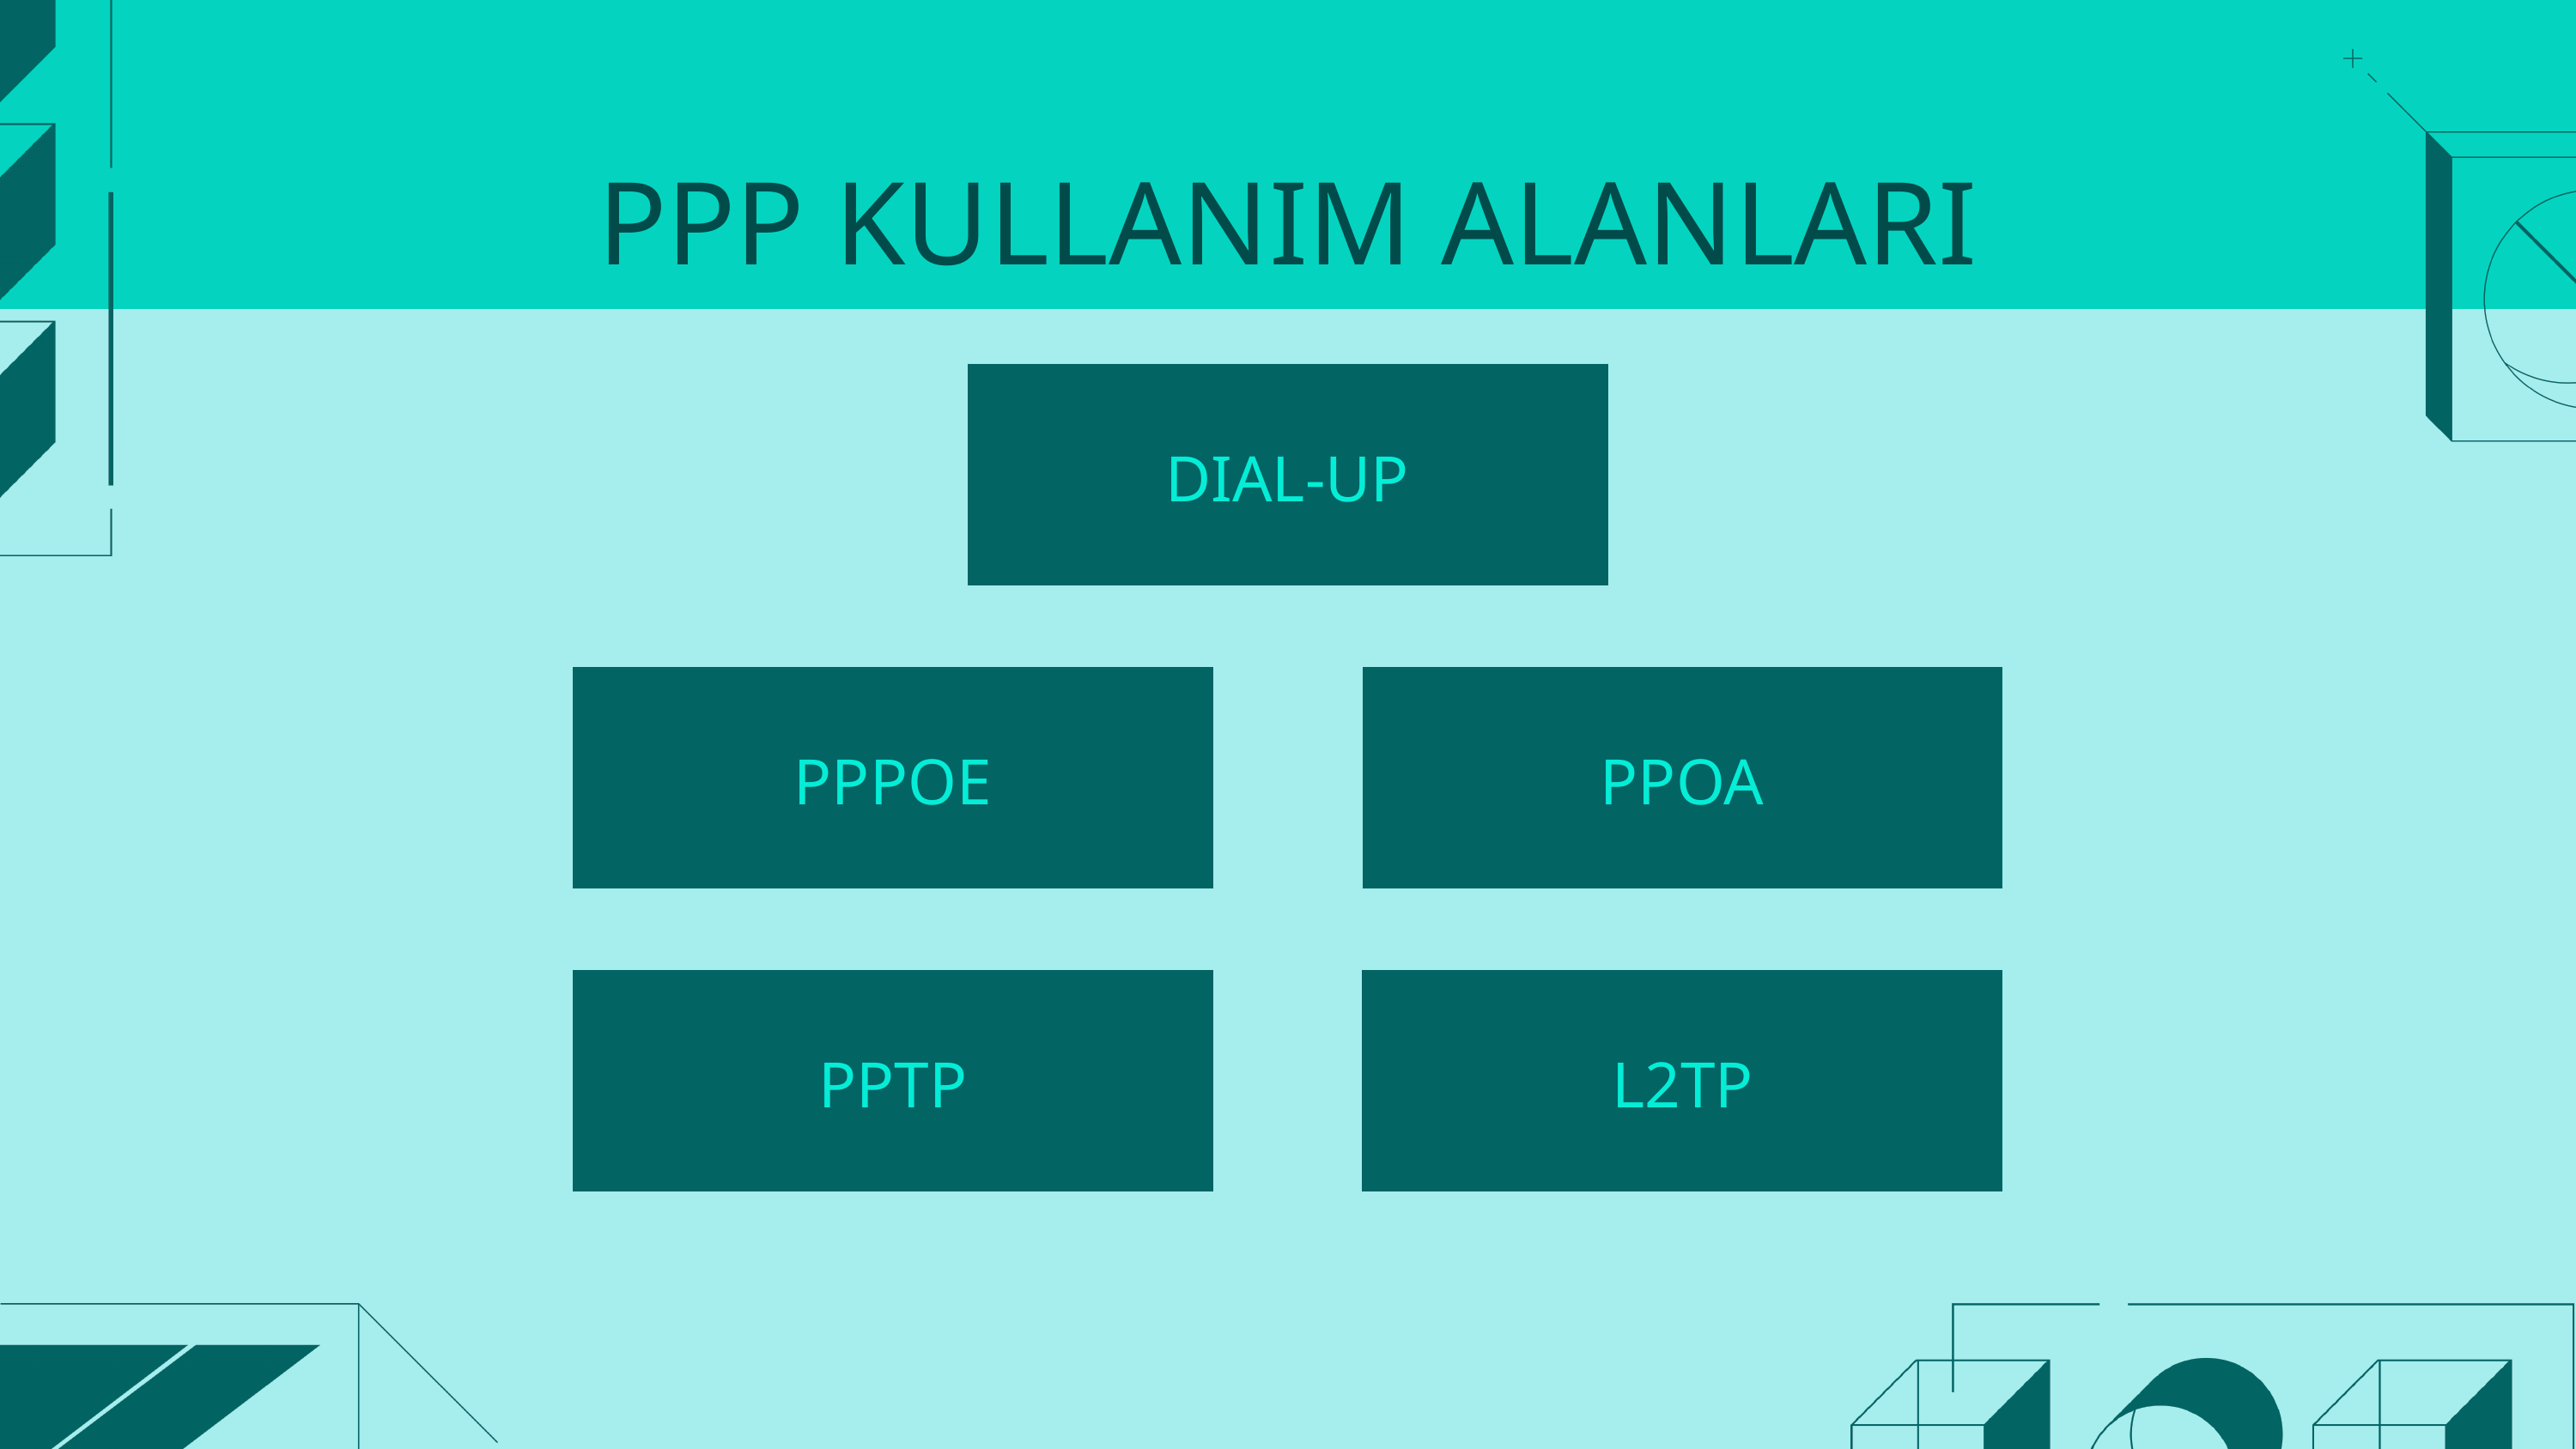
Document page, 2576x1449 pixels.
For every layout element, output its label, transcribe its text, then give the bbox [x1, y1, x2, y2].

picture [0, 0, 113, 556]
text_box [1361, 970, 2002, 1192]
picture [1850, 1303, 2576, 1449]
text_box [573, 666, 1214, 889]
text_box PPP KULLANIM ALANLARI [144, 127, 2339, 288]
picture [2343, 49, 2576, 514]
picture [0, 1303, 499, 1449]
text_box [572, 970, 1213, 1192]
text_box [967, 363, 1609, 585]
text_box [0, 309, 2576, 1449]
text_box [1362, 666, 2003, 889]
